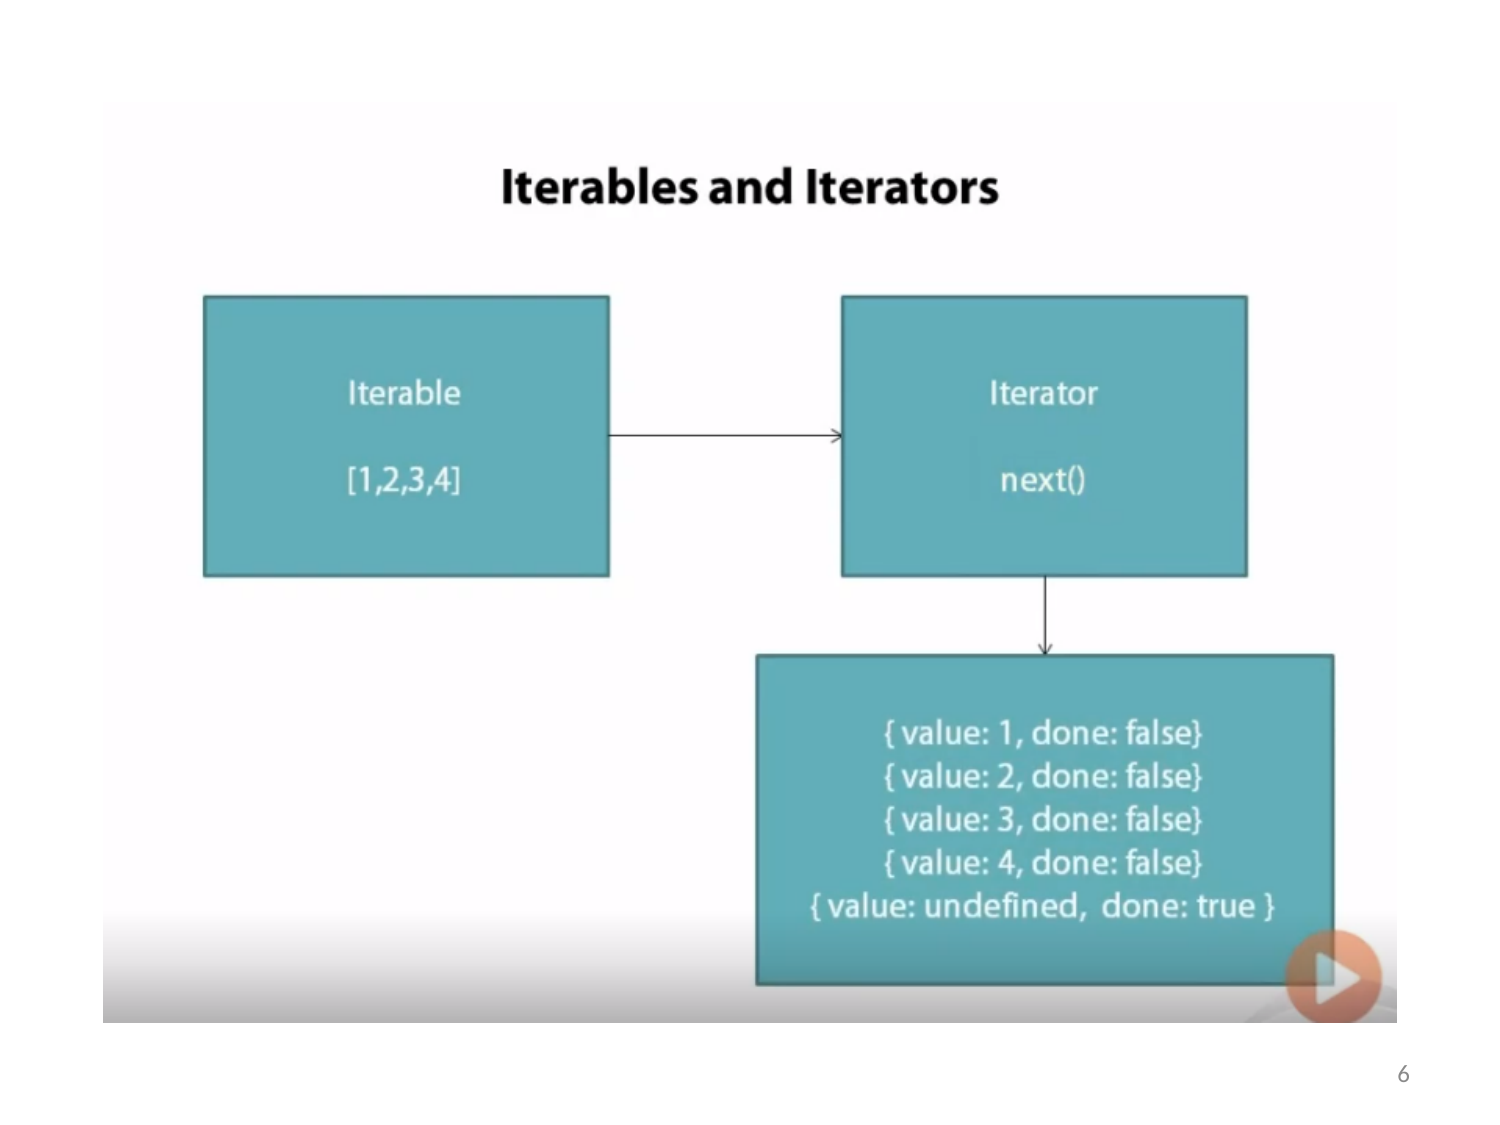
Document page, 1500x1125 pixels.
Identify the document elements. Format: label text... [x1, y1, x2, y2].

slide_number 6 [1074, 1042, 1425, 1103]
picture [103, 102, 1397, 1023]
